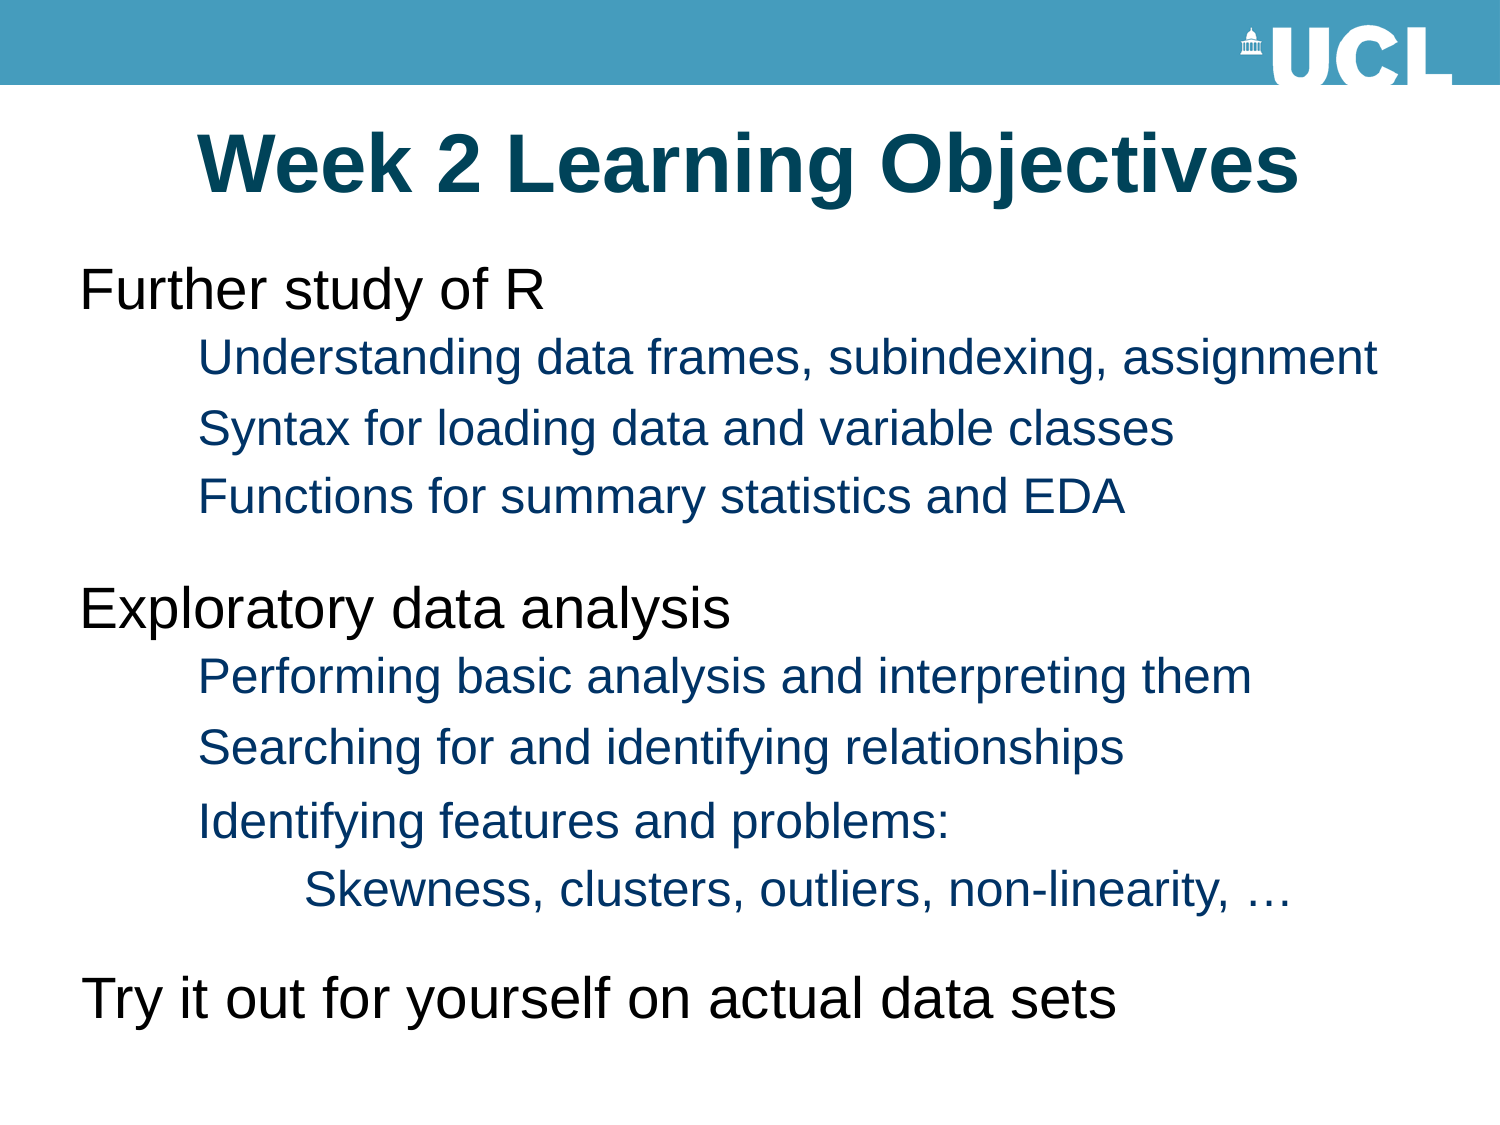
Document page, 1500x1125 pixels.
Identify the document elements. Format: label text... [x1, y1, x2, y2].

picture [0, 0, 1500, 85]
text_box Understanding data frames, subindexing, assignment [182, 317, 1435, 389]
text_box Further study of R [64, 243, 1223, 327]
text_box Functions for summary statistics and EDA [182, 456, 1329, 527]
text_box Skewness, clusters, outliers, non-linearity, … [289, 848, 1500, 920]
text_box Try it out for yourself on actual data sets [66, 952, 1342, 1036]
text_box Syntax for loading data and variable classes [182, 388, 1329, 456]
text_box Performing basic analysis and interpreting them [182, 636, 1329, 707]
text_box Identifying features and problems: [182, 781, 1447, 852]
text_box Searching for and identifying relationships [182, 707, 1447, 778]
title Week 2 Learning Objectives [53, 101, 1446, 232]
text_box Exploratory data analysis [64, 562, 1341, 646]
